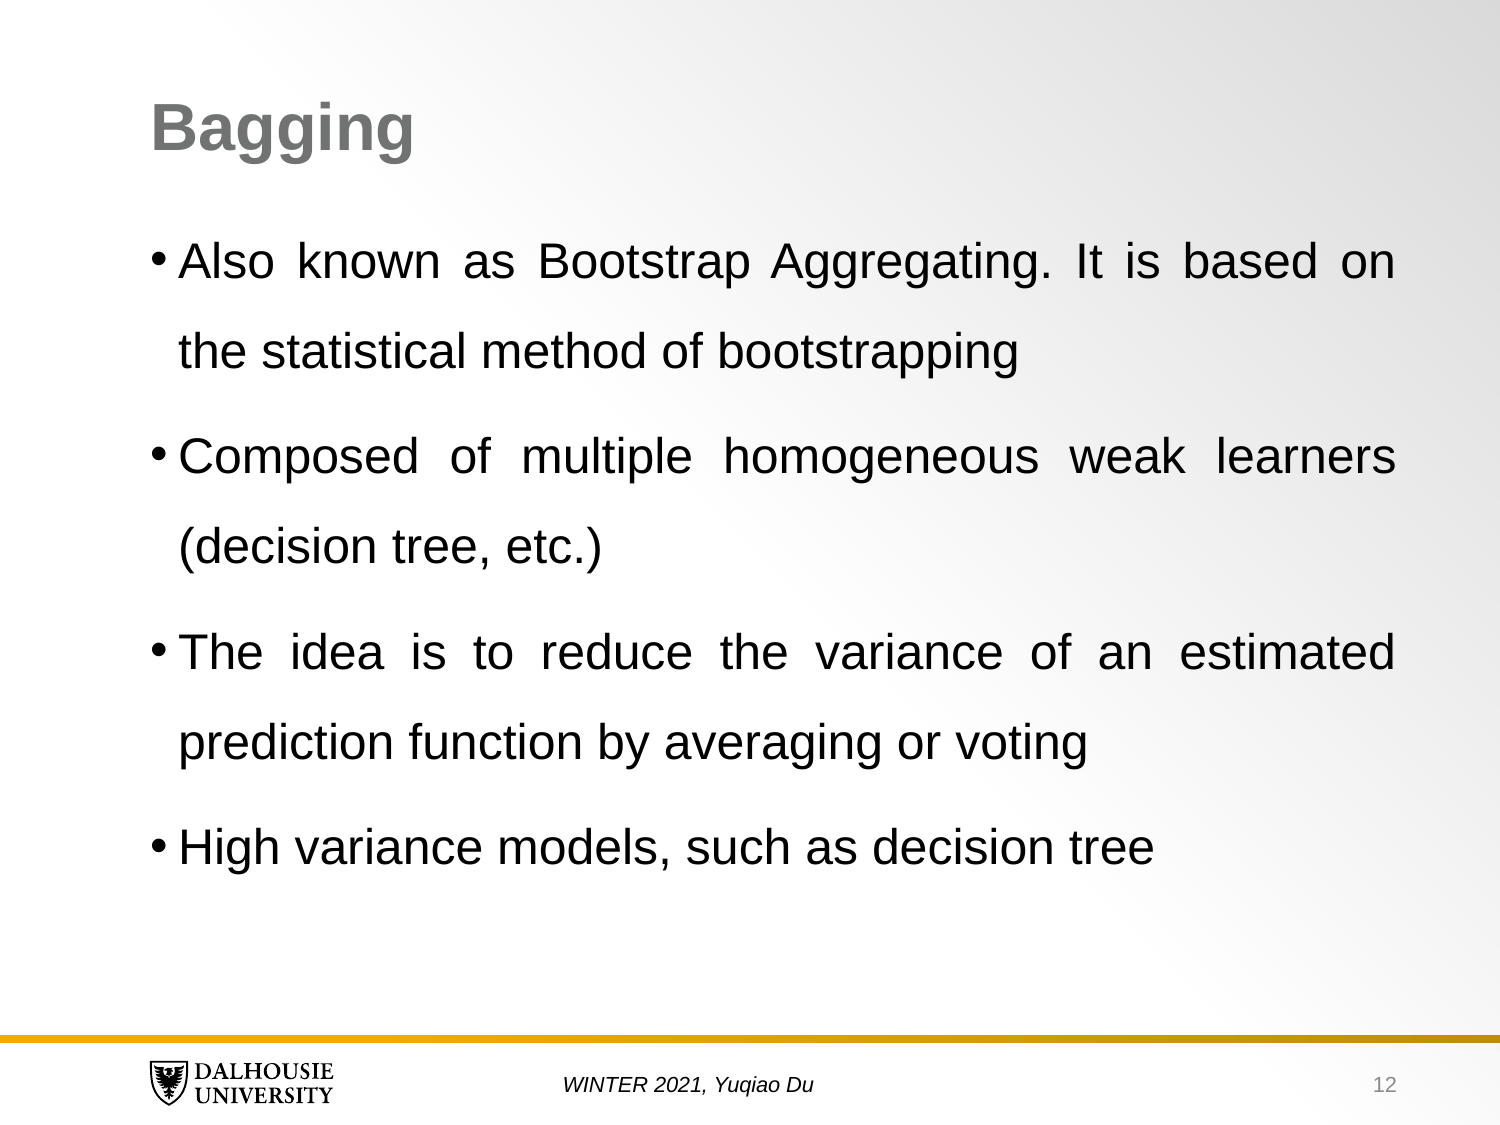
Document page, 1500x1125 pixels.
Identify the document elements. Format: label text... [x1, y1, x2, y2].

footer WINTER 2021, Yuqiao Du [562, 1042, 1271, 1125]
slide_number 12 [1271, 1042, 1397, 1125]
list Also known as Bootstrap Aggregating. It is based on the statistical method of bootstrapping Composed of multiple homogeneous weak learners (decision tree, etc.) The idea is to reduce the variance of an estimated prediction function by averaging or voting High variance models, such as decision tree [150, 198, 1397, 986]
title Bagging [150, 0, 1397, 166]
